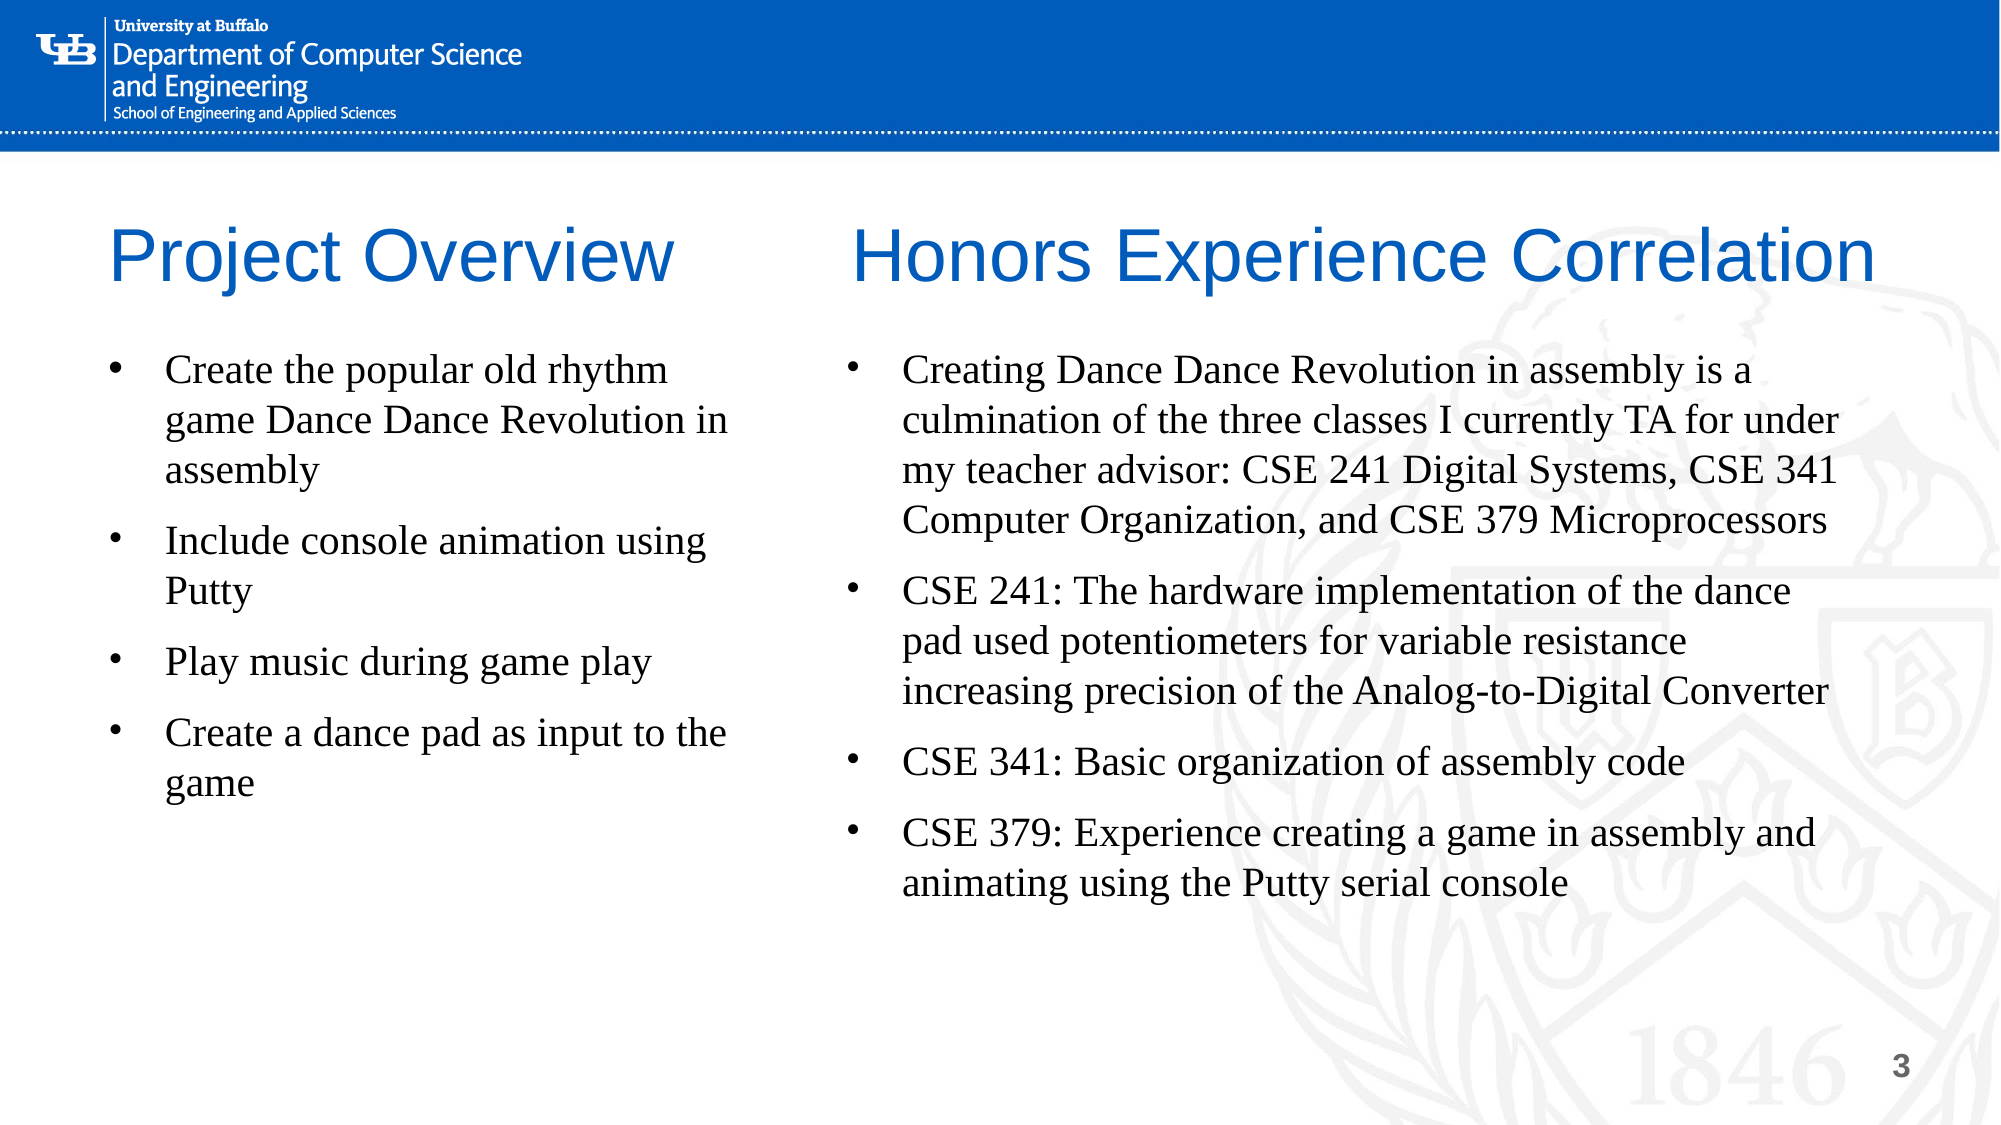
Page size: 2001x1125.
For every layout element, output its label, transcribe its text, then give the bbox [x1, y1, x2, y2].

list Create the popular old rhythm game Dance Dance Revolution in assembly Include console animation using Putty Play music during game play Create a dance pad as input to the game [93, 334, 763, 966]
list Creating Dance Dance Revolution in assembly is a culmination of the three classes I currently TA for under my teacher advisor: CSE 241 Digital Systems, CSE 341 Computer Organization, and CSE 379 Microprocessors CSE 241: The hardware implementation of the dance pad used potentiometers for variable resistance increasing precision of the Analog-to-Digital Converter CSE 341: Basic organization of assembly code CSE 379: Experience creating a game in assembly and animating using the Putty serial console [830, 334, 1875, 966]
picture [0, 0, 2000, 1125]
title Honors Experience Correlation [836, 216, 1963, 335]
title Project Overview [93, 216, 836, 335]
